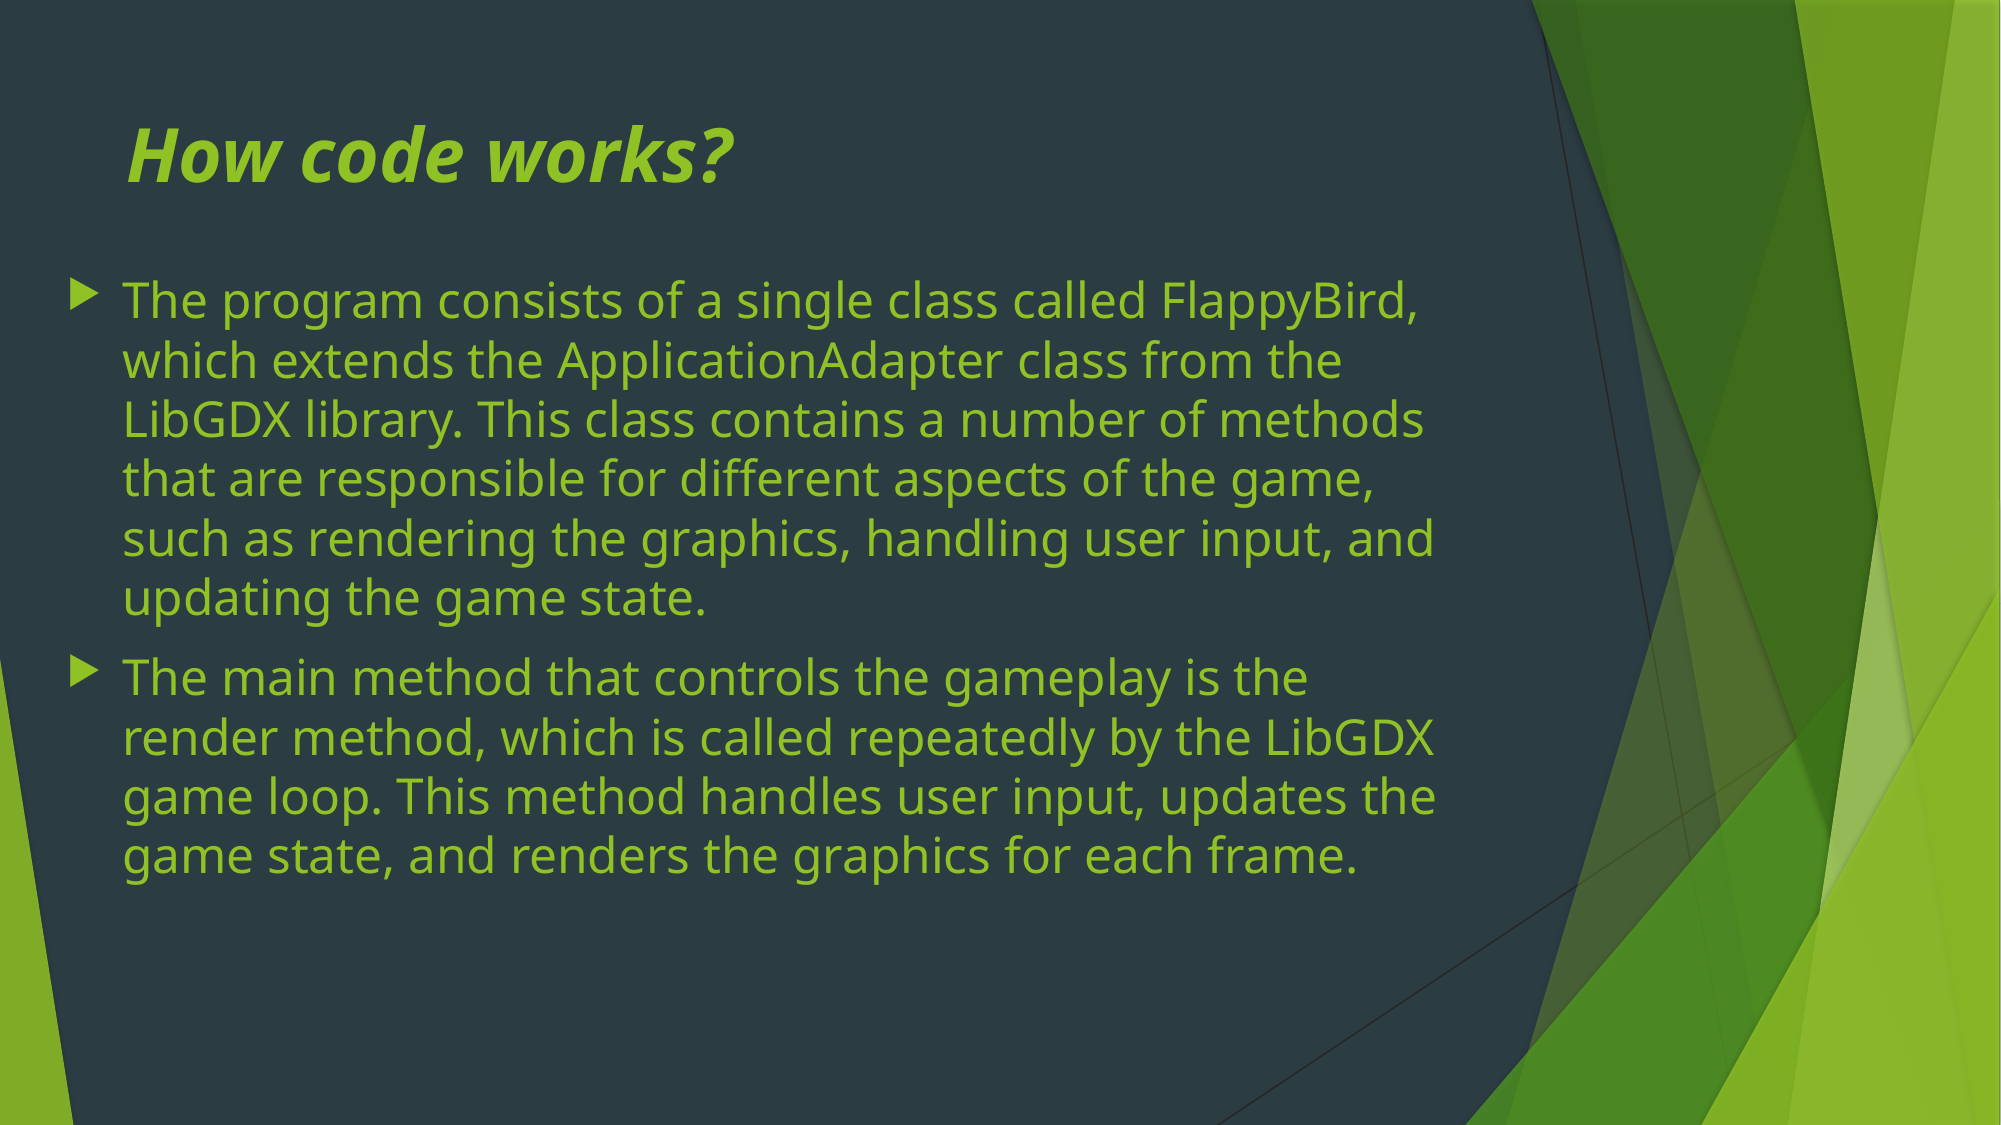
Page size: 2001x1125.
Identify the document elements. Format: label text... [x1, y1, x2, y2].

title How code works? [111, 99, 1522, 262]
list The program consists of a single class called FlappyBird, which extends the ApplicationAdapter class from the LibGDX library. This class contains a number of methods that are responsible for different aspects of the game, such as rendering the graphics, handling user input, and updating the game state. The main method that controls the gameplay is the render method, which is called repeatedly by the LibGDX game loop. This method handles user input, updates the game state, and renders the graphics for each frame. [51, 261, 1462, 917]
